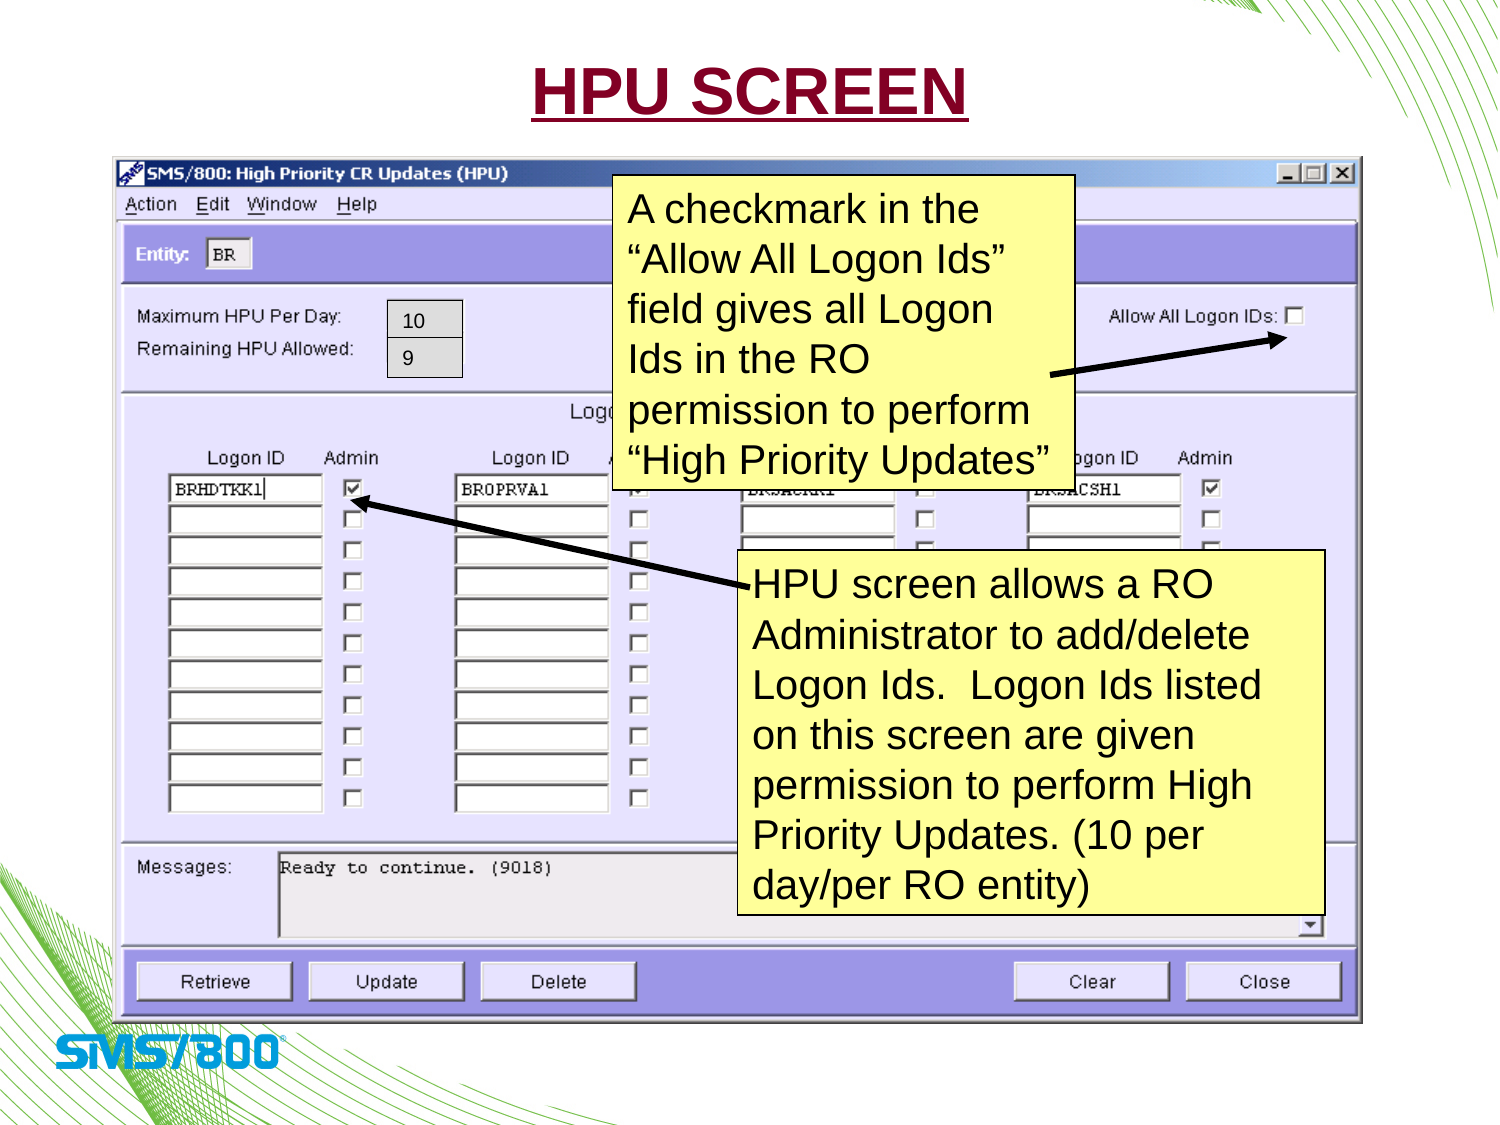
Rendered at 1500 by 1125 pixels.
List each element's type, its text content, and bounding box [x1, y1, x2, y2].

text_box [612, 174, 1288, 494]
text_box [349, 499, 1326, 919]
title HPU Screen [56, 37, 1444, 138]
picture [0, 0, 1500, 1125]
